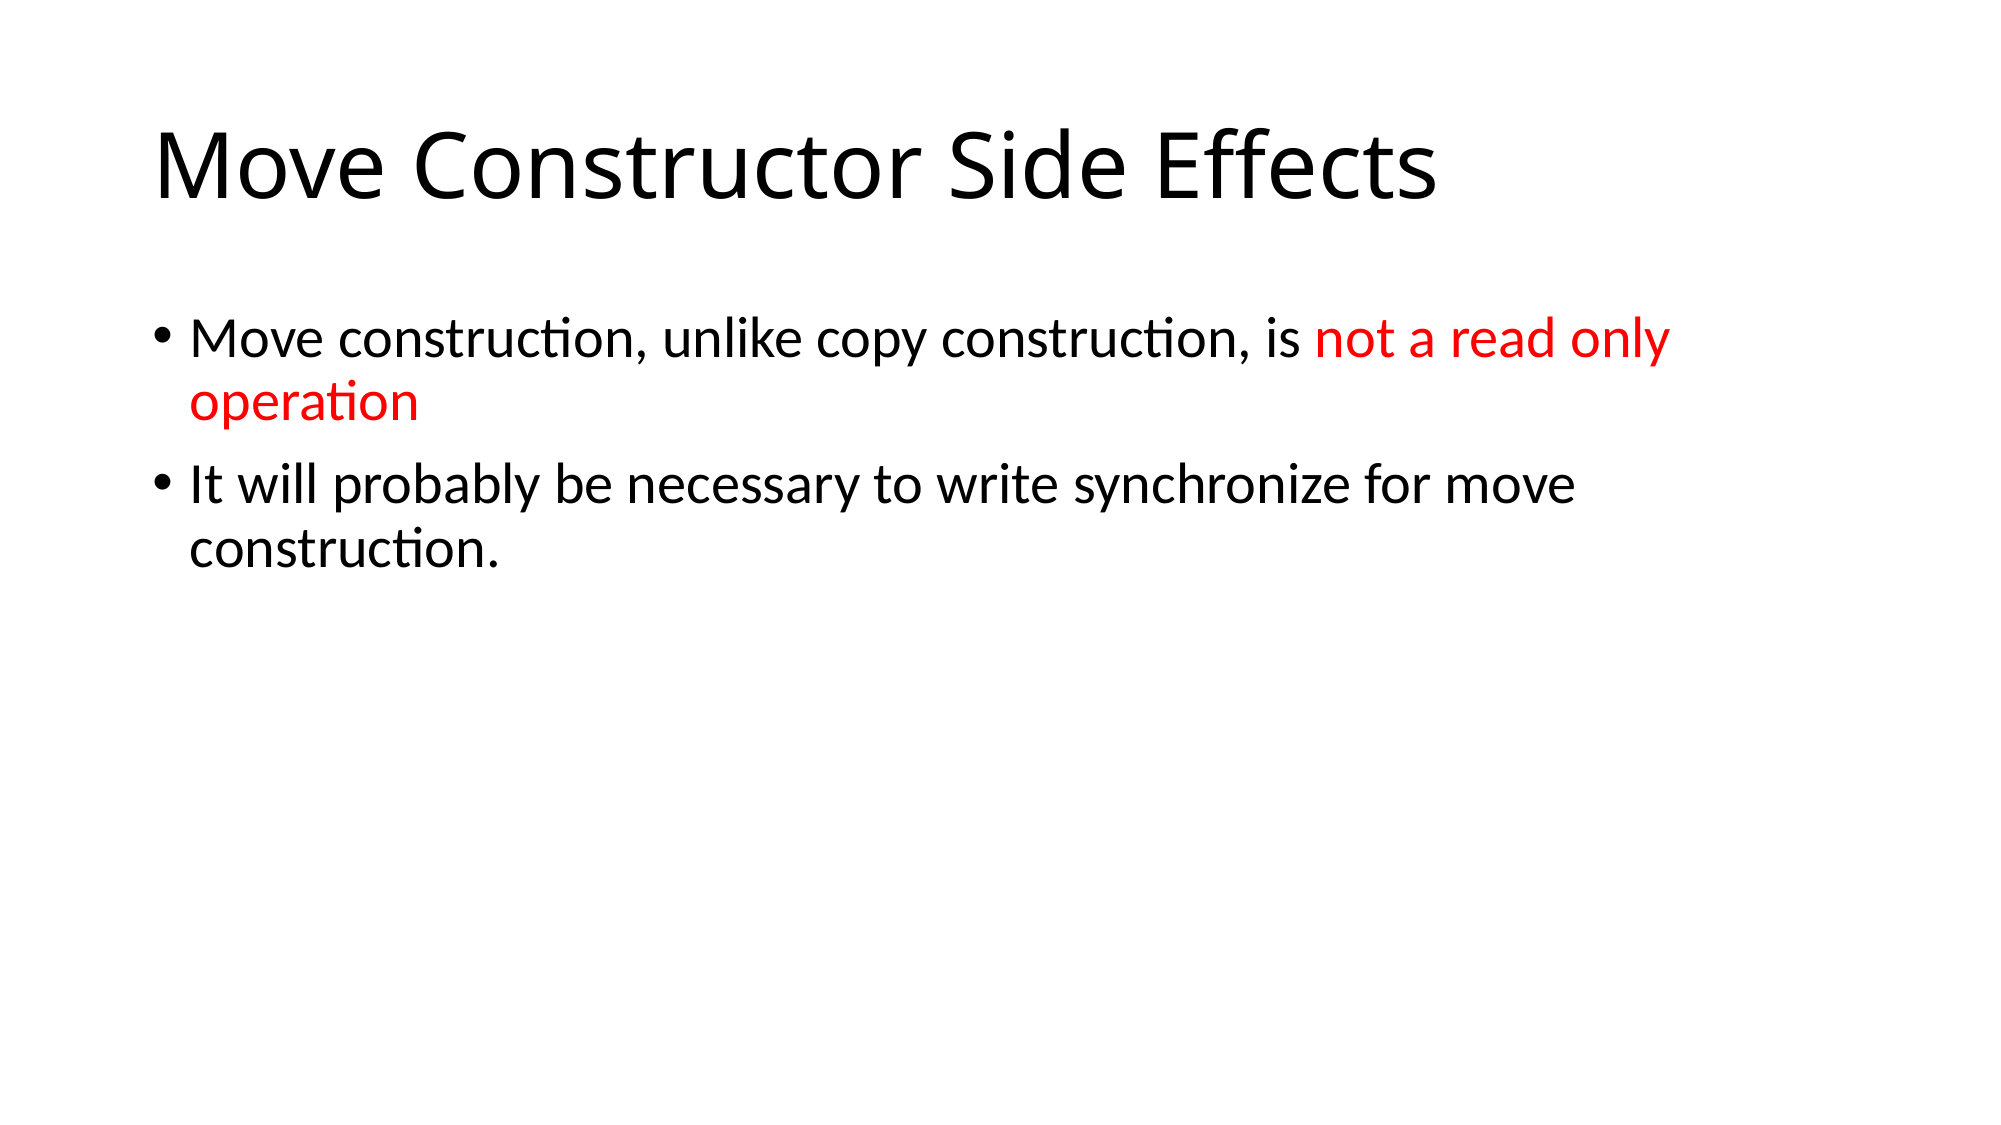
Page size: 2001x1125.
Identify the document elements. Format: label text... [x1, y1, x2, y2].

title Move Constructor Side Effects [137, 59, 1863, 278]
list Move construction, unlike copy construction, is not a read only operation It will probably be necessary to write synchronize for move construction. [137, 299, 1863, 1014]
